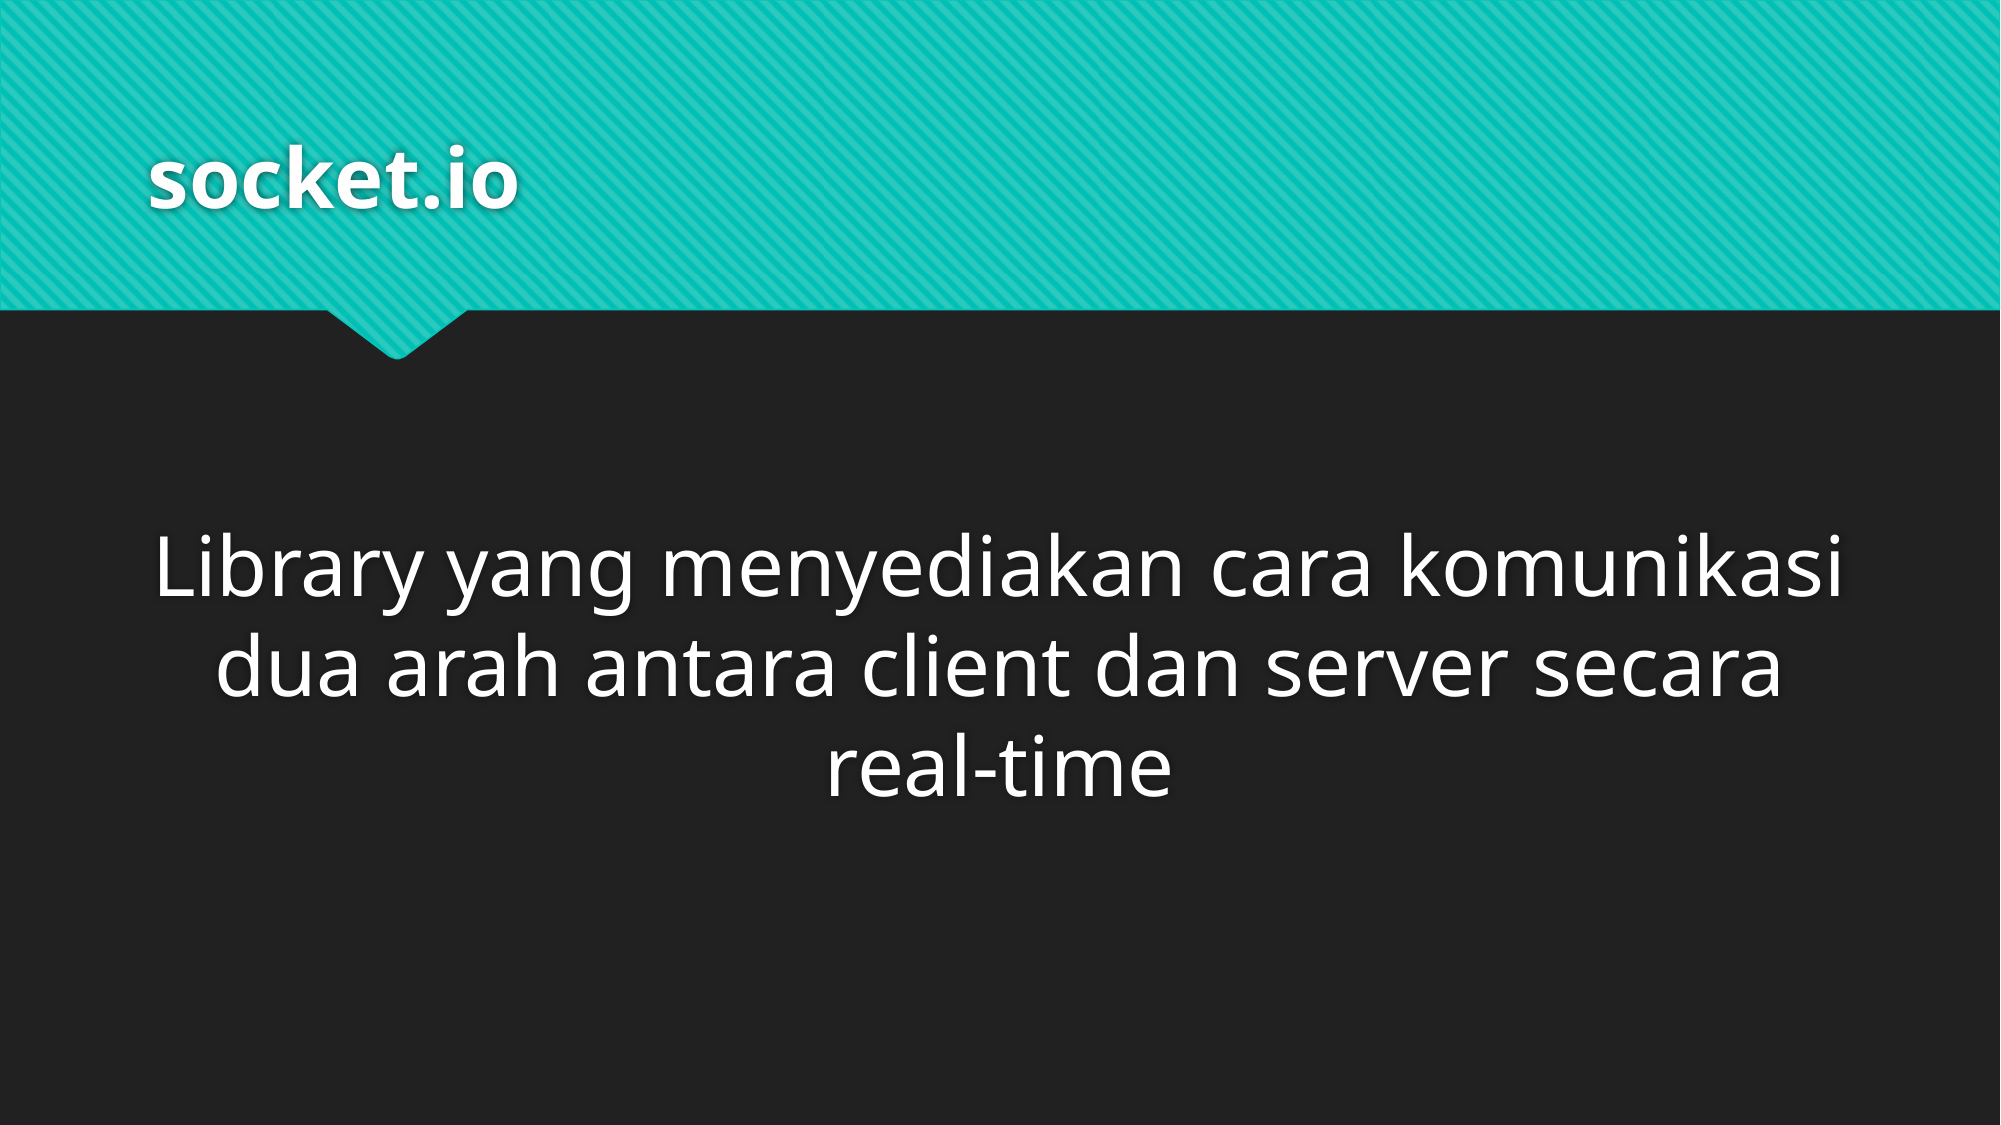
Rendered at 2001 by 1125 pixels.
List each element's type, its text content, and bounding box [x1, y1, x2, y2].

list Library yang menyediakan cara komunikasi dua arah antara client dan server secara real-time [134, 364, 1866, 962]
title socket.io [132, 73, 1868, 233]
